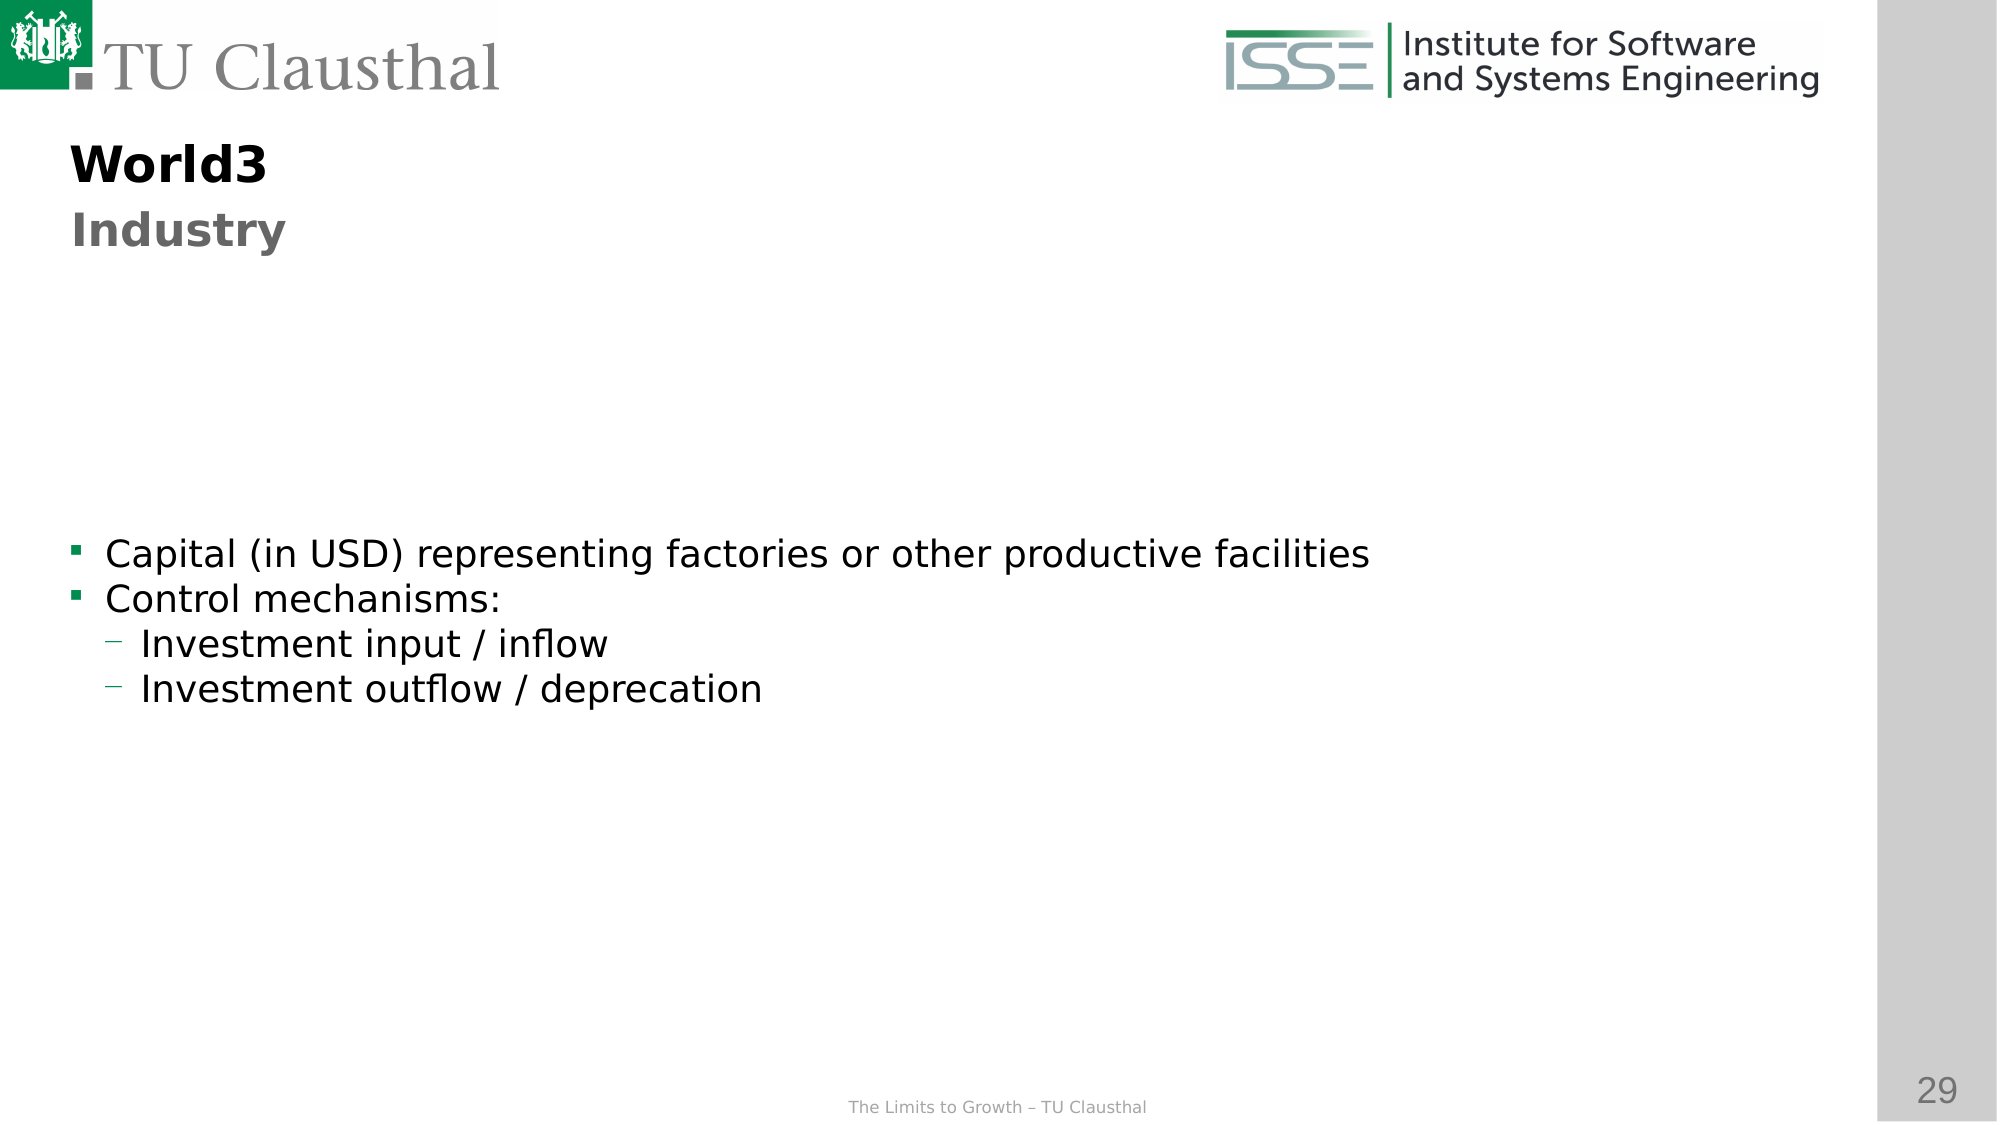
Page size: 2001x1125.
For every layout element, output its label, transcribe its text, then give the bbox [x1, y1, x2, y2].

picture [1218, 22, 1824, 104]
text_box Capital (in USD) representing factories or other productive facilities Control mechanisms: Investment input / inflow Investment outflow / deprecation [54, 207, 1816, 1032]
text_box World3 [54, 125, 1816, 205]
text_box Industry [70, 188, 1768, 268]
picture [0, 0, 499, 90]
